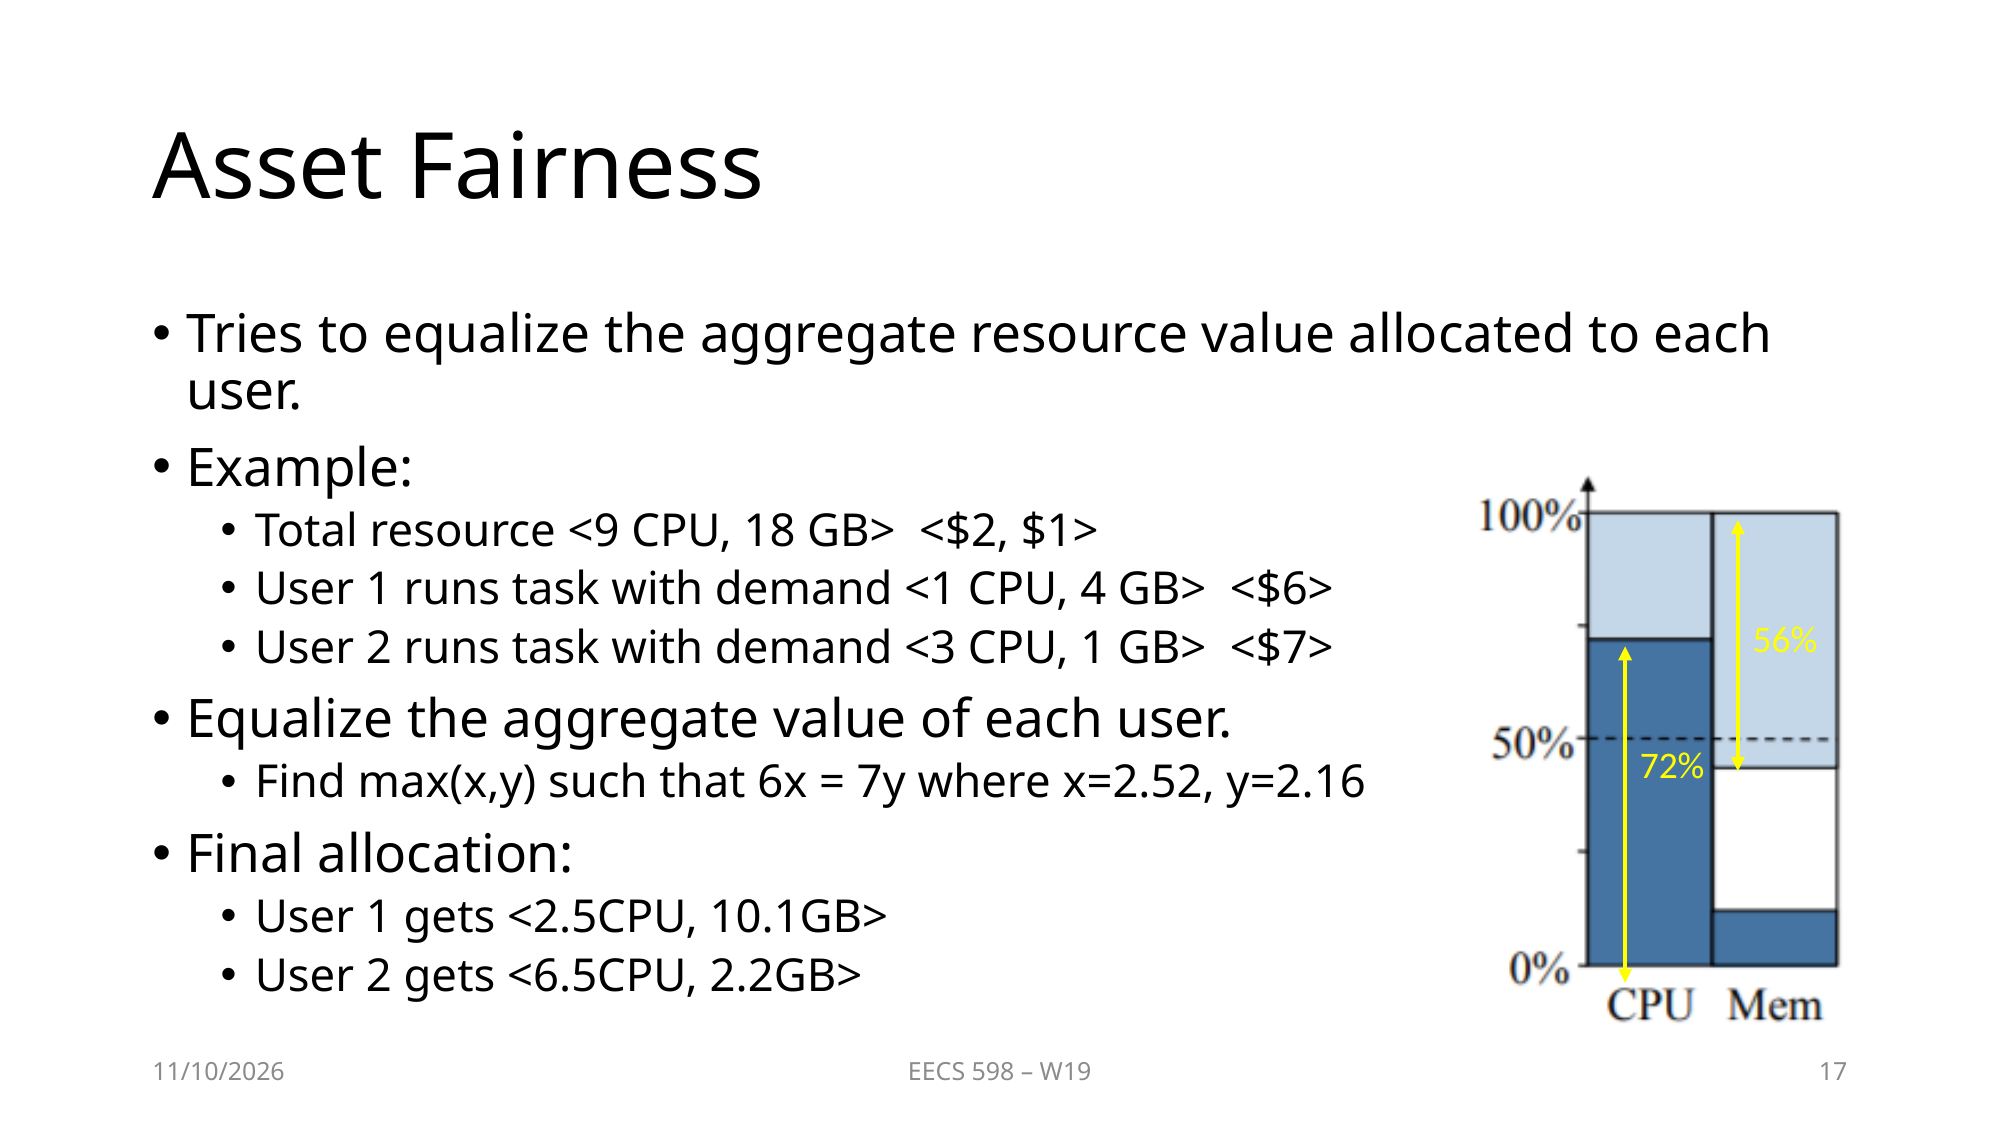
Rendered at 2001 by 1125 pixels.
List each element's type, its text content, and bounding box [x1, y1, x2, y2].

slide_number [137, 1042, 588, 1103]
slide_number 17 [1412, 1042, 1863, 1103]
title Asset Fairness [137, 59, 1863, 278]
picture [1467, 456, 1863, 1043]
footer EECS 598 – W19 [662, 1042, 1338, 1103]
